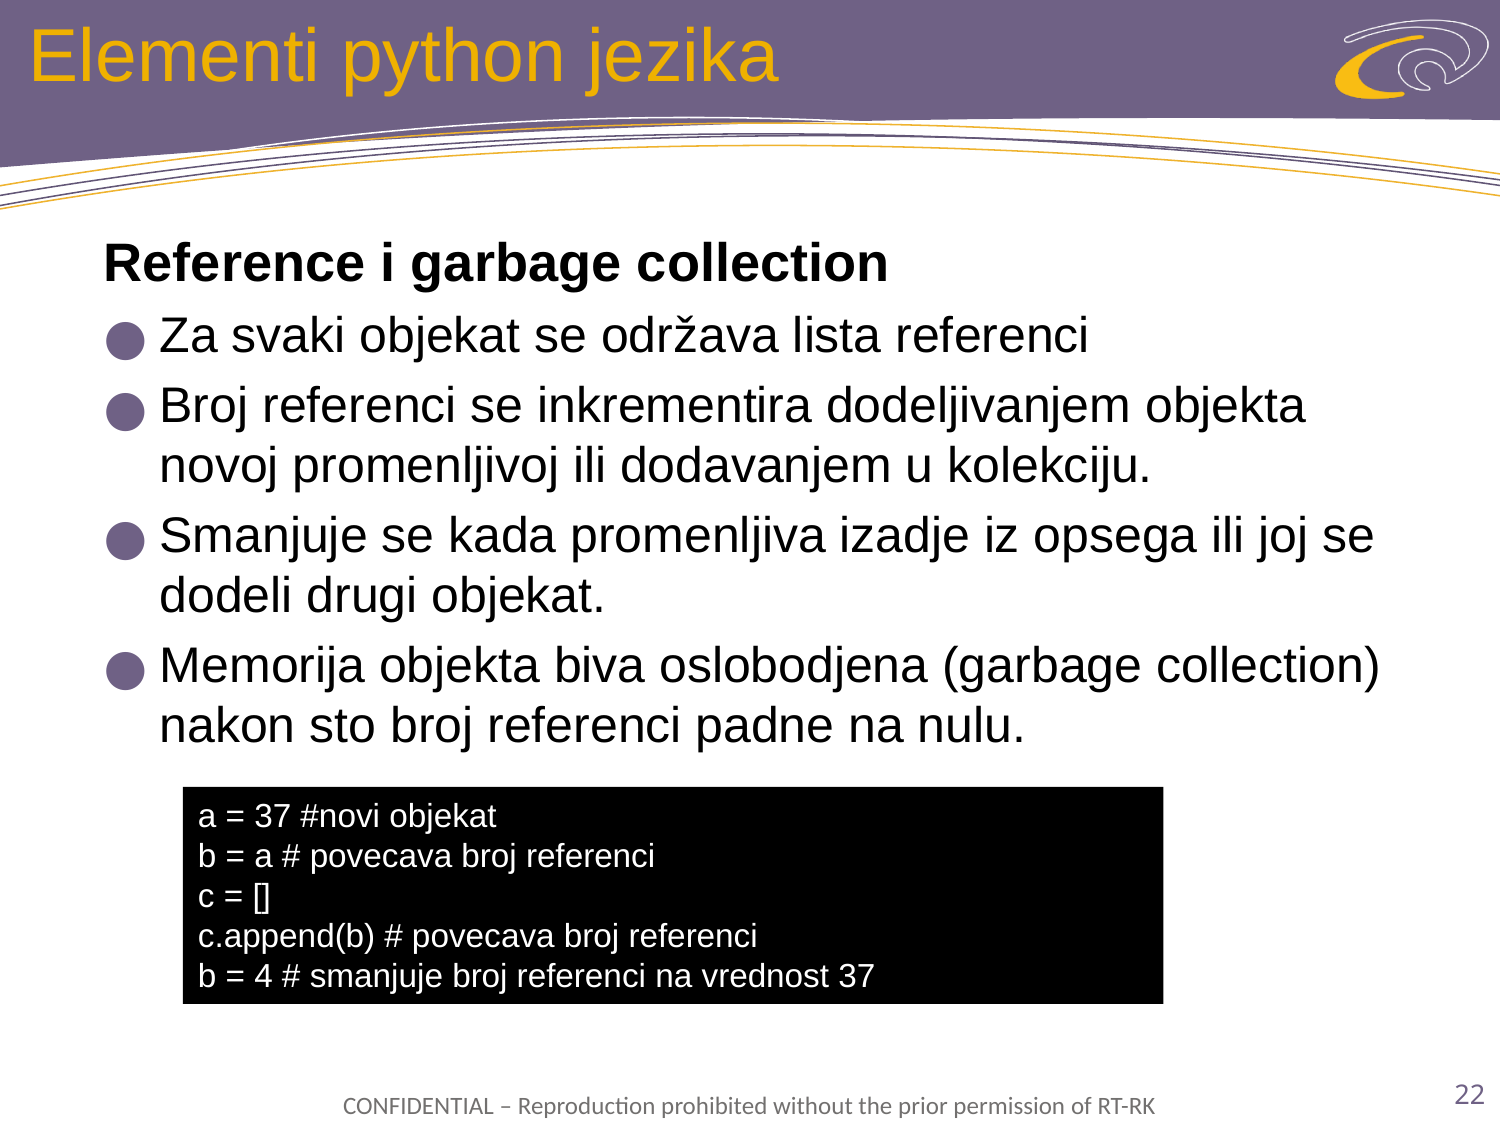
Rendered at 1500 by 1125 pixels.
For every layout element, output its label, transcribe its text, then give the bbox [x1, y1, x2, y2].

title Elementi python jezika [13, 0, 1313, 119]
text_box a = 37 #novi objekat b = a # povecava broj referenci c = [] c.append(b) # povecava broj referenci b = 4 # smanjuje broj referenci na vrednost 37 [182, 786, 1164, 1004]
picture [1322, 0, 1500, 102]
list Reference i garbage collection Za svaki objekat se održava lista referenci Broj referenci se inkrementira dodeljivanjem objekta novoj promenljivoj ili dodavanjem u kolekciju. Smanjuje se kada promenljiva izadje iz opsega ili joj se dodeli drugi objekat. Memorija objekta biva oslobodjena (garbage collection) nakon sto broj referenci padne na nulu. [88, 219, 1400, 1035]
